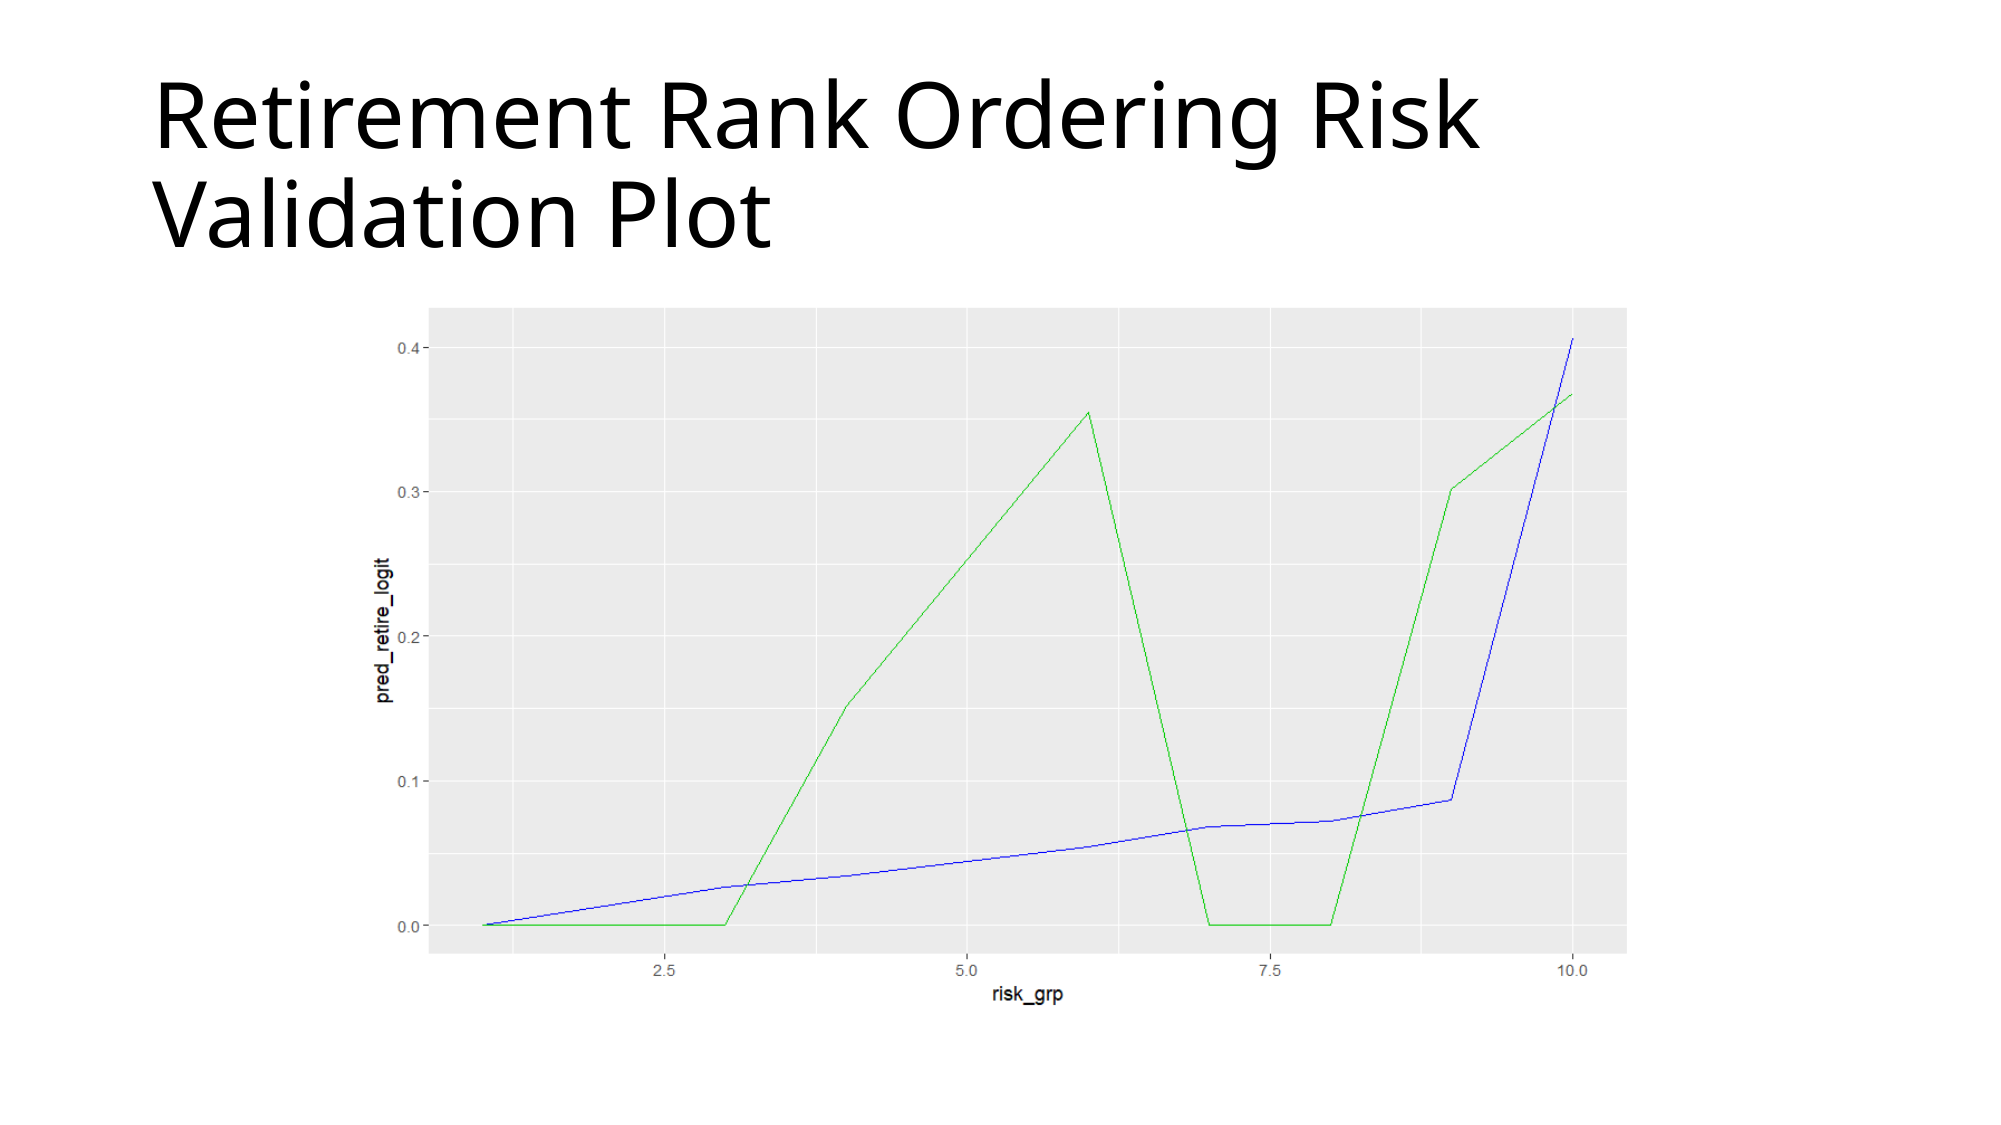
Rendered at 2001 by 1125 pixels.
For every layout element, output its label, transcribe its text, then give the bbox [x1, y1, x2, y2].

title Retirement Rank Ordering Risk Validation Plot [137, 59, 1863, 278]
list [363, 299, 1637, 1014]
